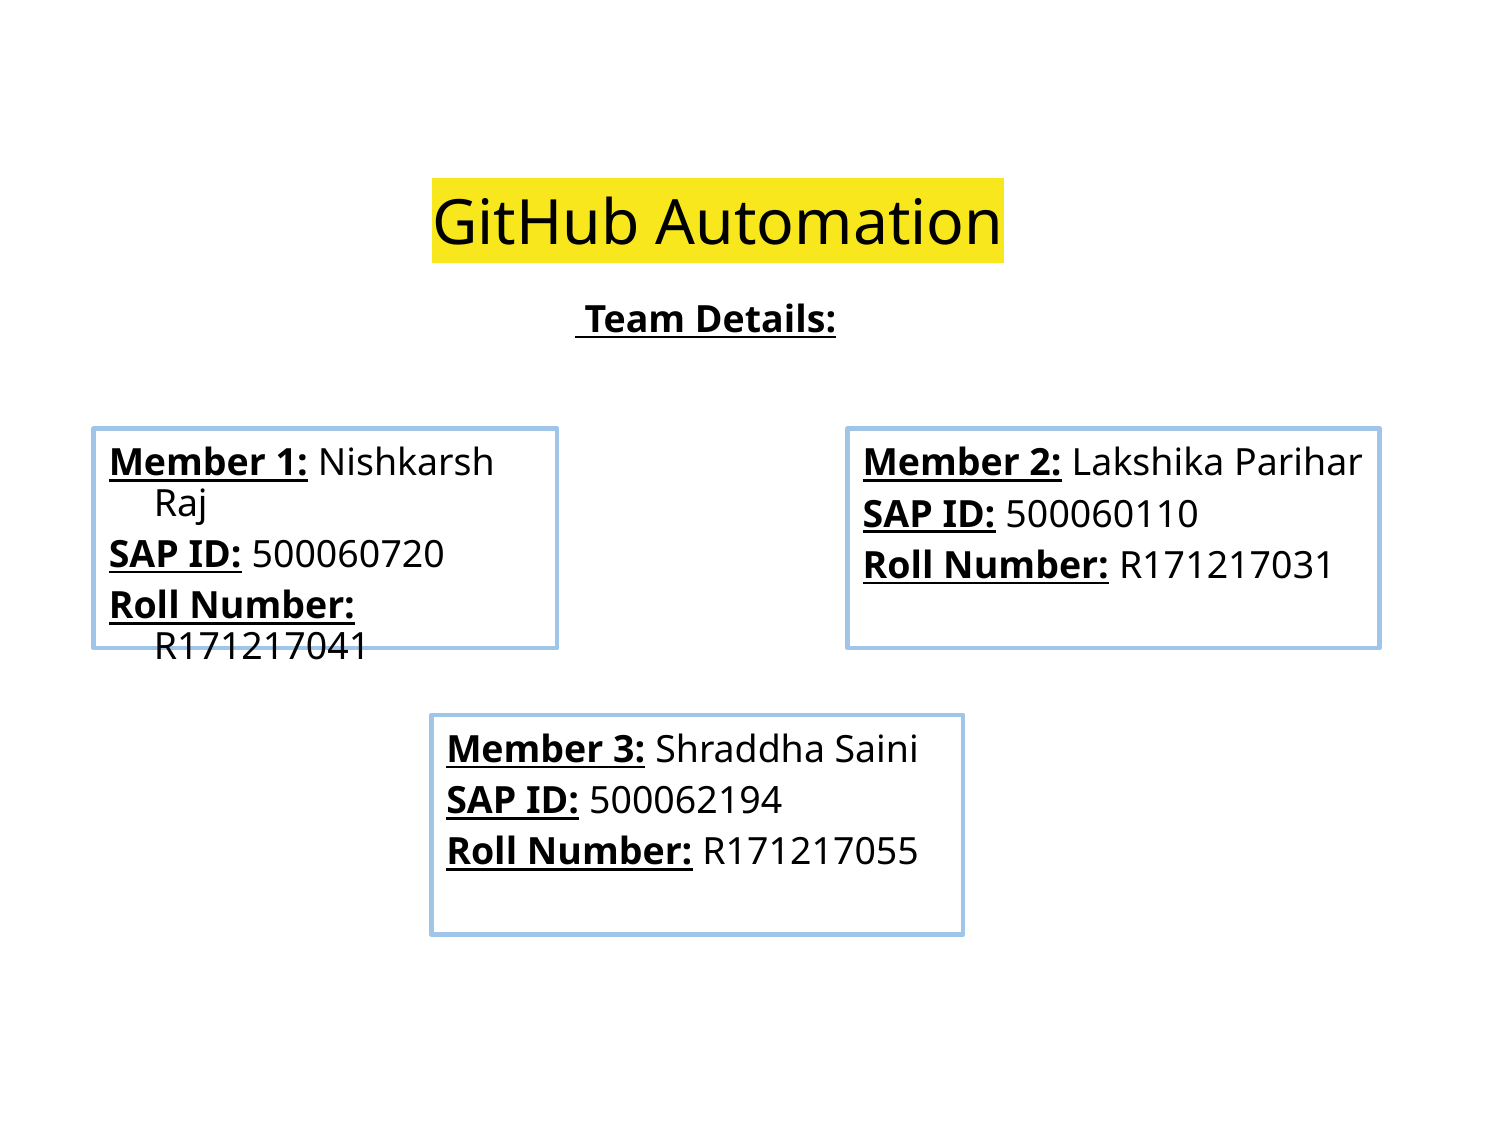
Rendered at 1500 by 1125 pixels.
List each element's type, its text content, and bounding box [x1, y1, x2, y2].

list Team Details: [559, 292, 876, 362]
text_box Member 2: Lakshika Parihar SAP ID: 500060110 Roll Number: R171217031 [847, 428, 1380, 649]
text_box Member 3: Shraddha Saini SAP ID: 500062194 Roll Number: R171217055 [431, 715, 963, 935]
title GitHub Automation [42, 110, 1393, 258]
text_box Member 1: Nishkarsh Raj SAP ID: 500060720 Roll Number: R171217041 [93, 428, 558, 649]
